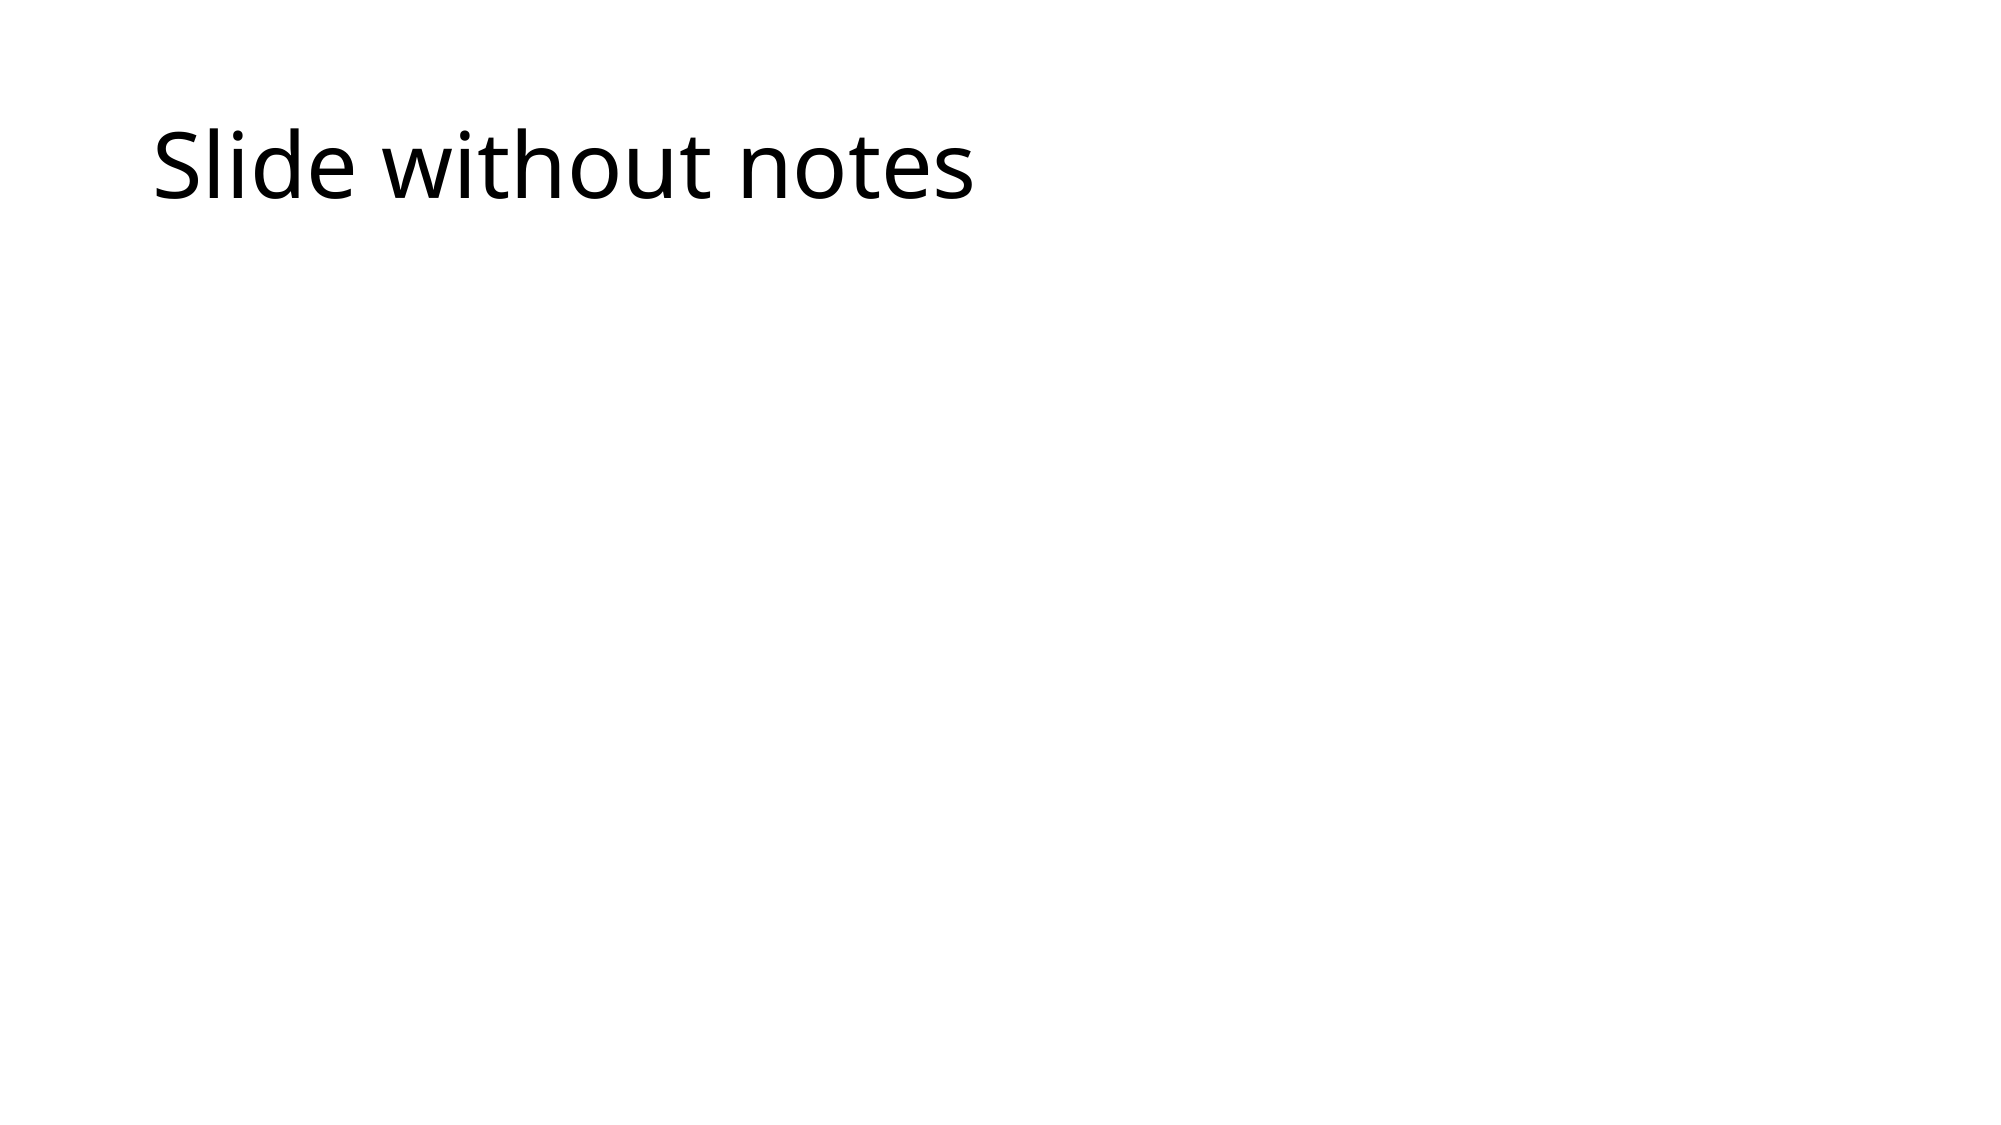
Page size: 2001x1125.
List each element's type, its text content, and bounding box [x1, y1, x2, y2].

title Slide without notes [137, 59, 1863, 278]
